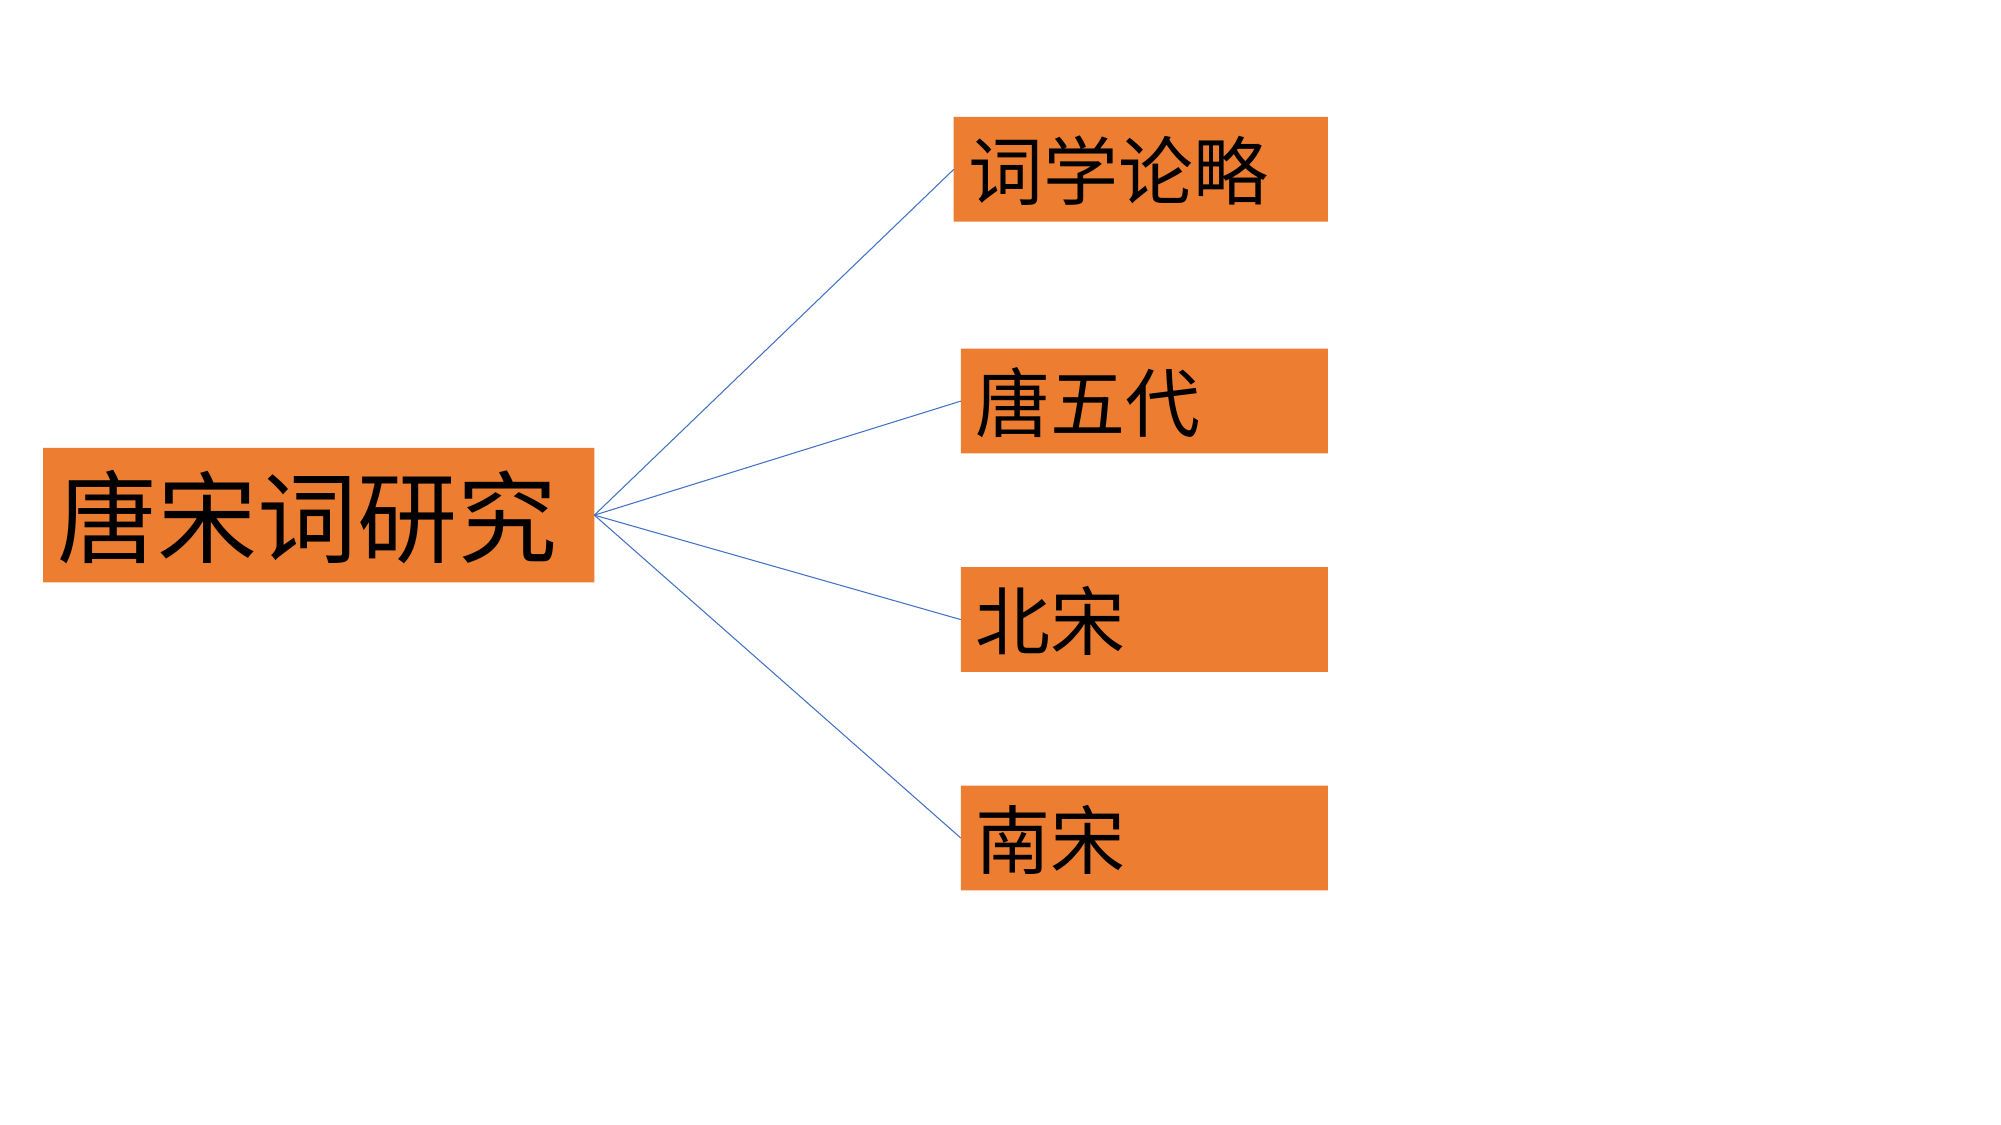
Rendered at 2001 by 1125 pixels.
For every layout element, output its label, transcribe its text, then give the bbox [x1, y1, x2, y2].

text_box 北宋 [961, 567, 1328, 672]
text_box 词学论略 [953, 116, 1328, 222]
text_box 唐宋词研究 [43, 447, 594, 583]
text_box 唐五代 [960, 348, 1328, 454]
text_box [594, 401, 961, 515]
text_box 南宋 [960, 785, 1328, 891]
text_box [594, 170, 954, 401]
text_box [594, 515, 961, 839]
